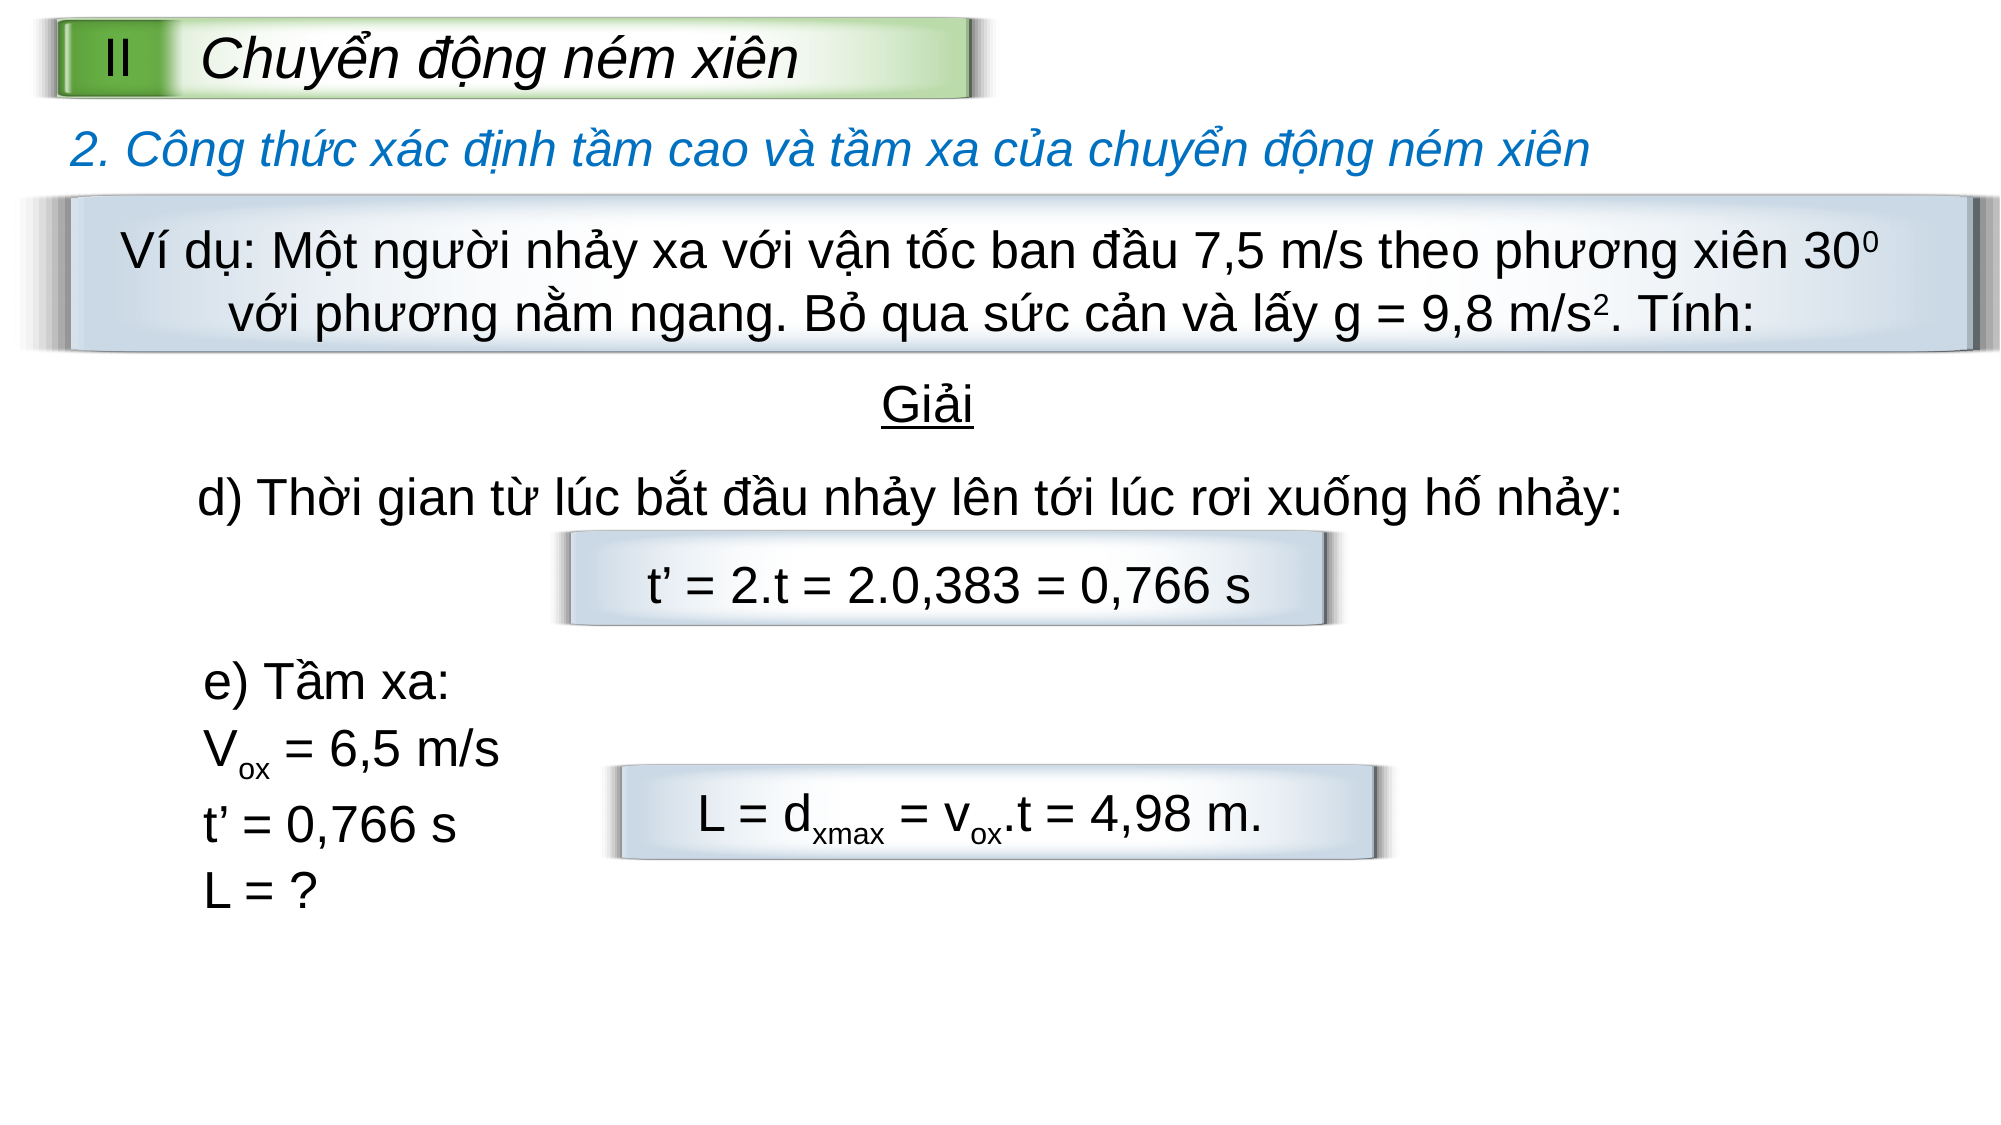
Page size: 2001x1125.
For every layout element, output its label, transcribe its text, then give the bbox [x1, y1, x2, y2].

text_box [549, 529, 1350, 627]
text_box 2. Công thức xác định tầm cao và tầm xa của chuyển động ném xiên [55, 109, 1800, 184]
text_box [0, 10, 1407, 100]
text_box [599, 763, 1400, 861]
text_box d) Thời gian từ lúc bắt đầu nhảy lên tới lúc rơi xuống hố nhảy: [182, 451, 1892, 534]
text_box Giải [154, 358, 1701, 441]
picture [14, 192, 2000, 355]
text_box e) Tầm xa: Vox = 6,5 m/s t’ = 0,766 s L = ? [188, 635, 550, 927]
